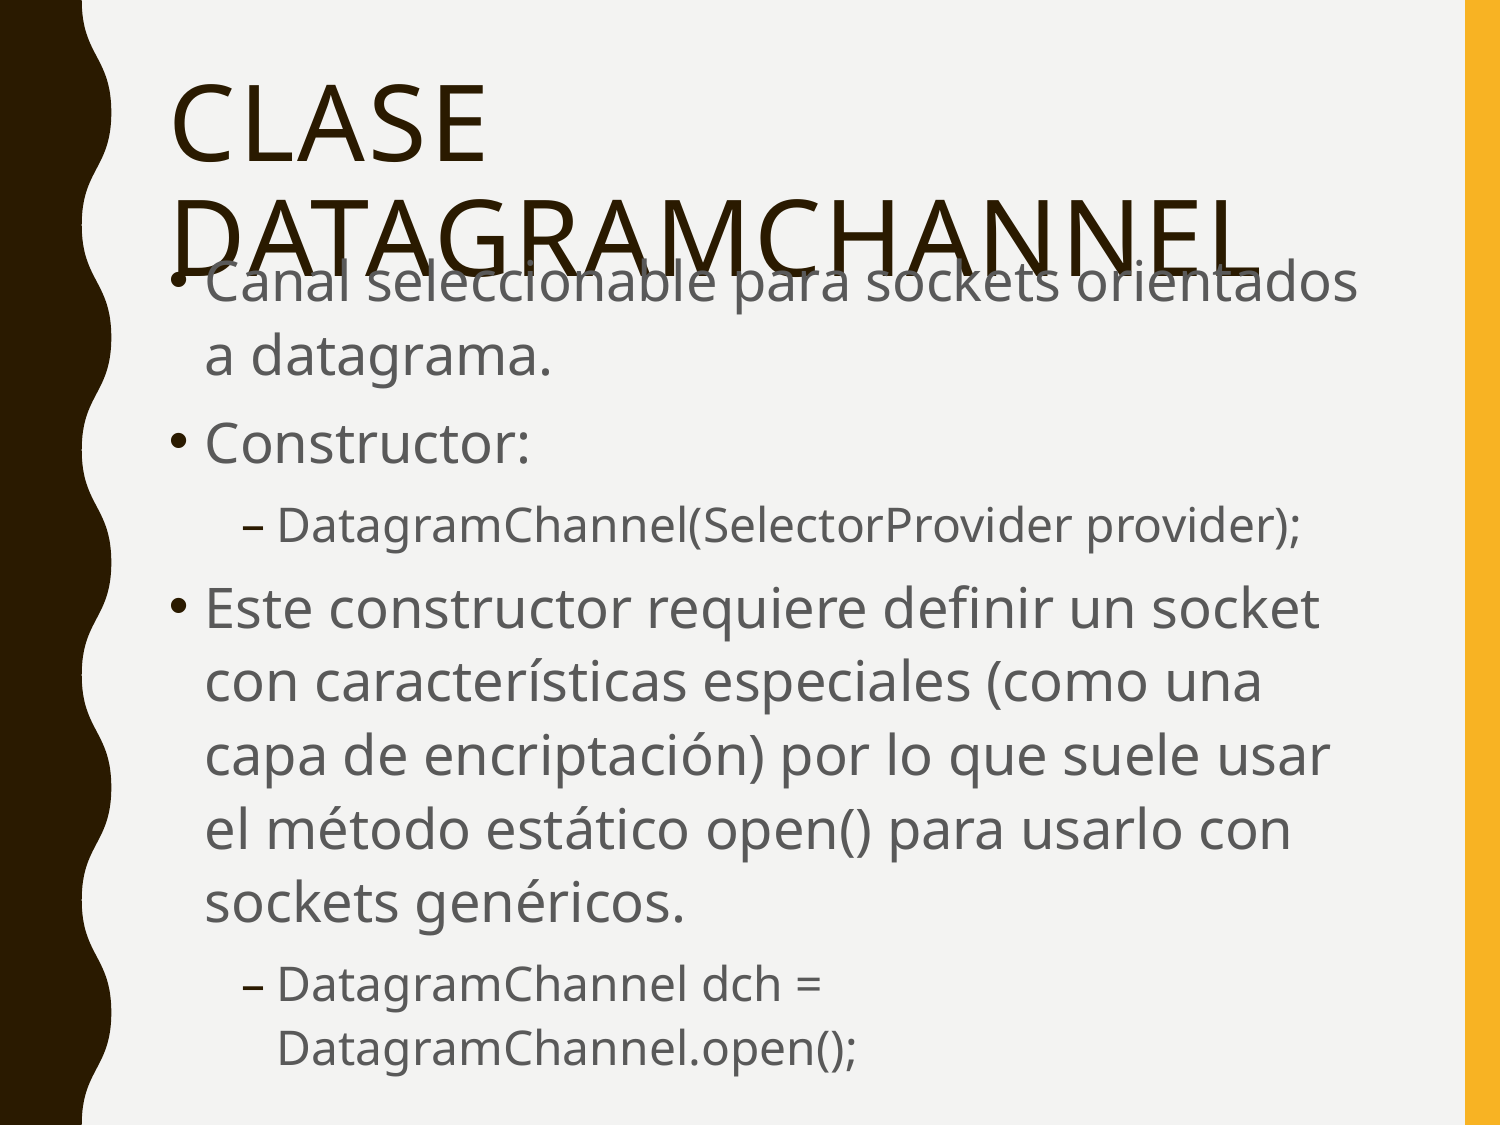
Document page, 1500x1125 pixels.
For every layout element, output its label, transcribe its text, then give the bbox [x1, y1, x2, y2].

list Canal seleccionable para sockets orientados a datagrama. Constructor: DatagramChannel(SelectorProvider provider); Este constructor requiere definir un socket con características especiales (como una capa de encriptación) por lo que suele usar el método estático open() para usarlo con sockets genéricos. DatagramChannel dch = DatagramChannel.open(); [154, 231, 1407, 1083]
title Clase DatagramChannel [154, 62, 1407, 231]
